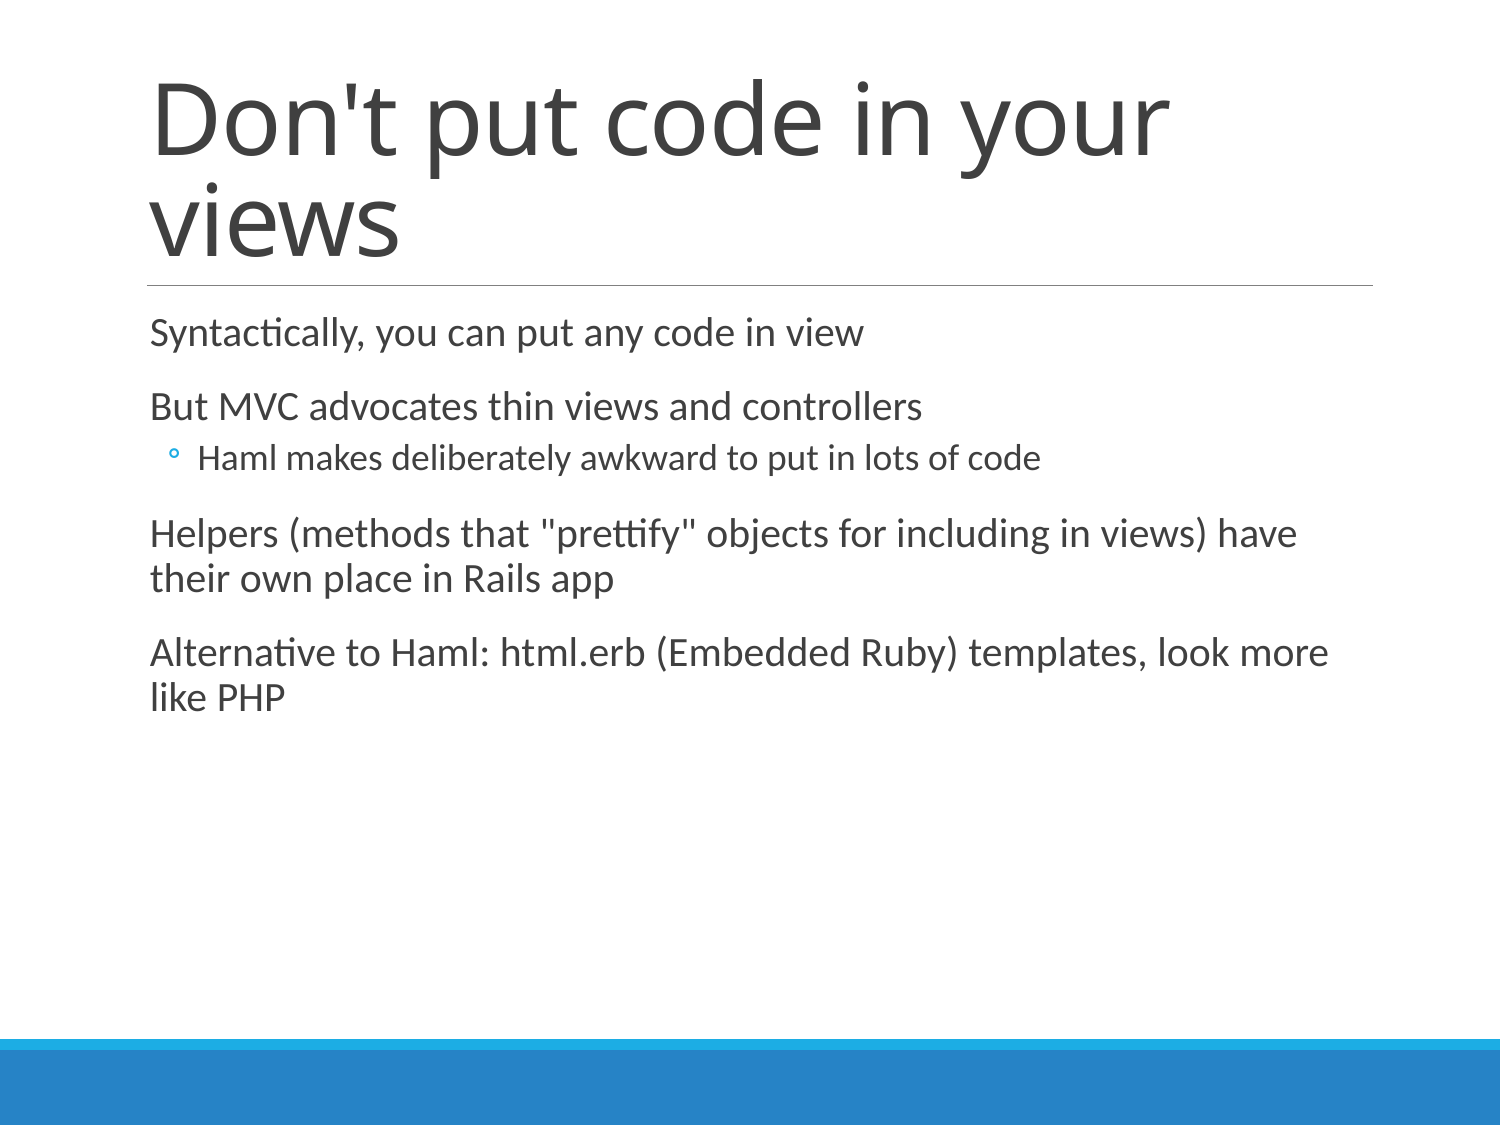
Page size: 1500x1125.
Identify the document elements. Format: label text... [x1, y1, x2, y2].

title Don't put code in your views [134, 47, 1373, 285]
list Syntactically, you can put any code in view But MVC advocates thin views and controllers Haml makes deliberately awkward to put in lots of code Helpers (methods that "prettify" objects for including in views) have their own place in Rails app Alternative to Haml: html.erb (Embedded Ruby) templates, look more like PHP [134, 302, 1373, 963]
